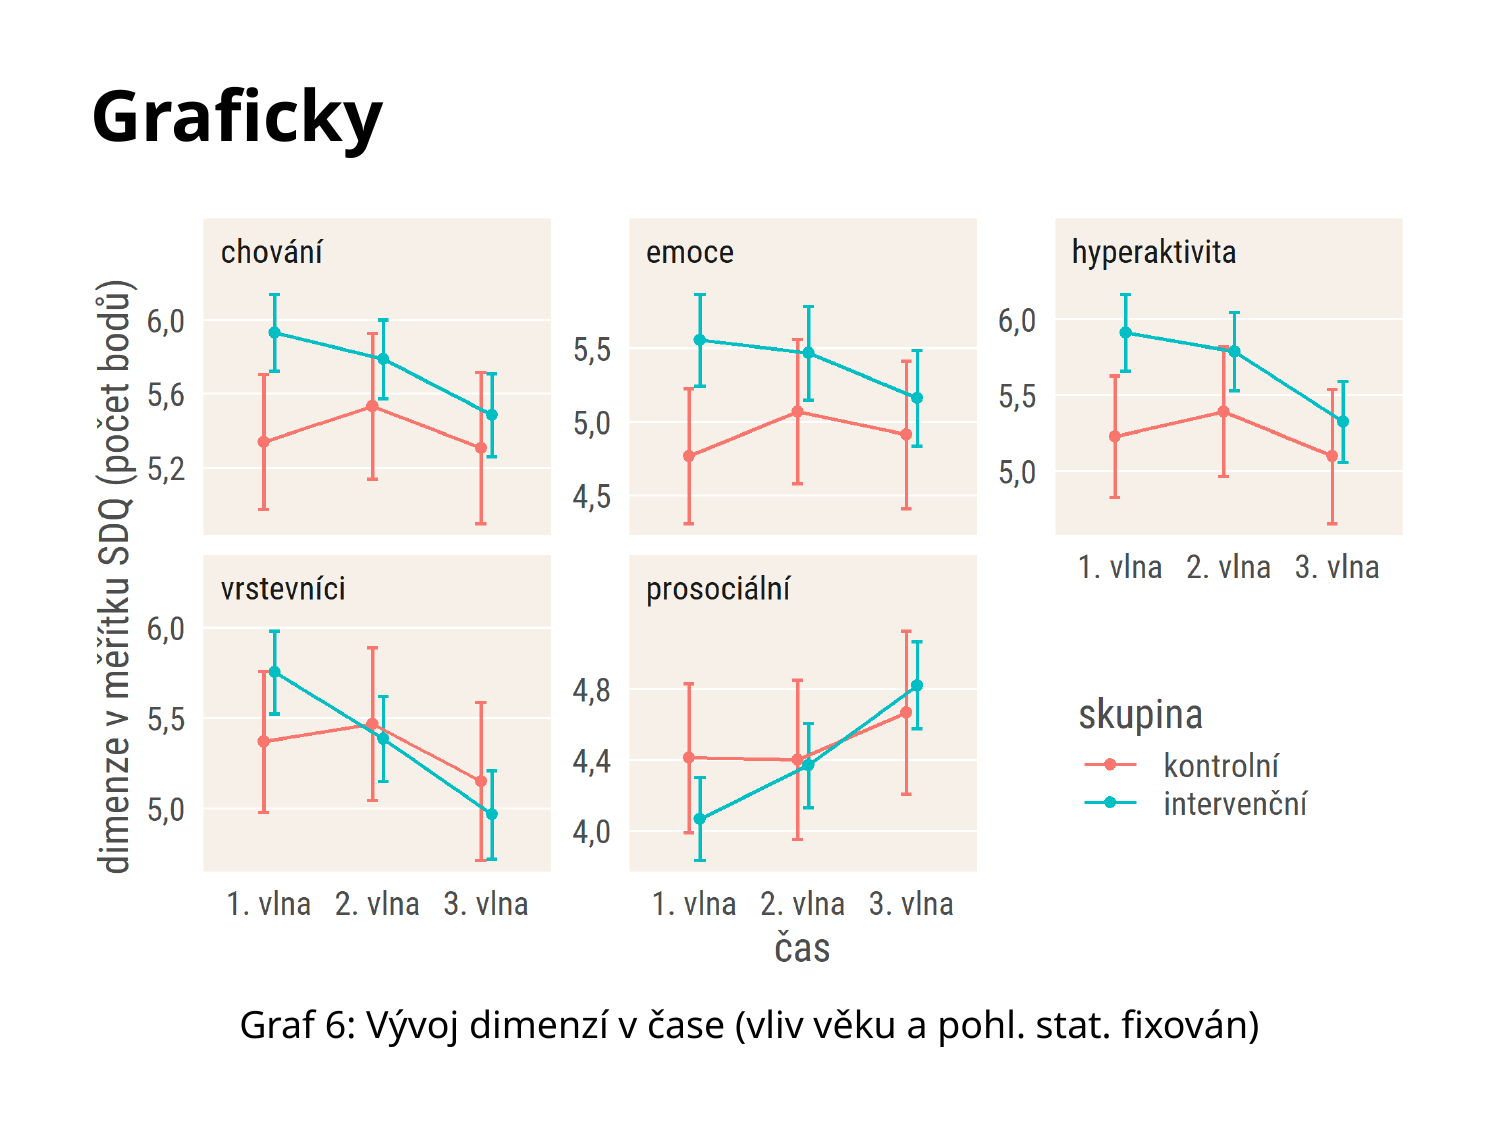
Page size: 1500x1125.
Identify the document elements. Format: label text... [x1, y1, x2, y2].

title Graficky [75, 45, 1425, 180]
picture [74, 180, 1426, 992]
text_box Graf 6: Vývoj dimenzí v čase (vliv věku a pohl. stat. fixován) [74, 999, 1425, 1078]
